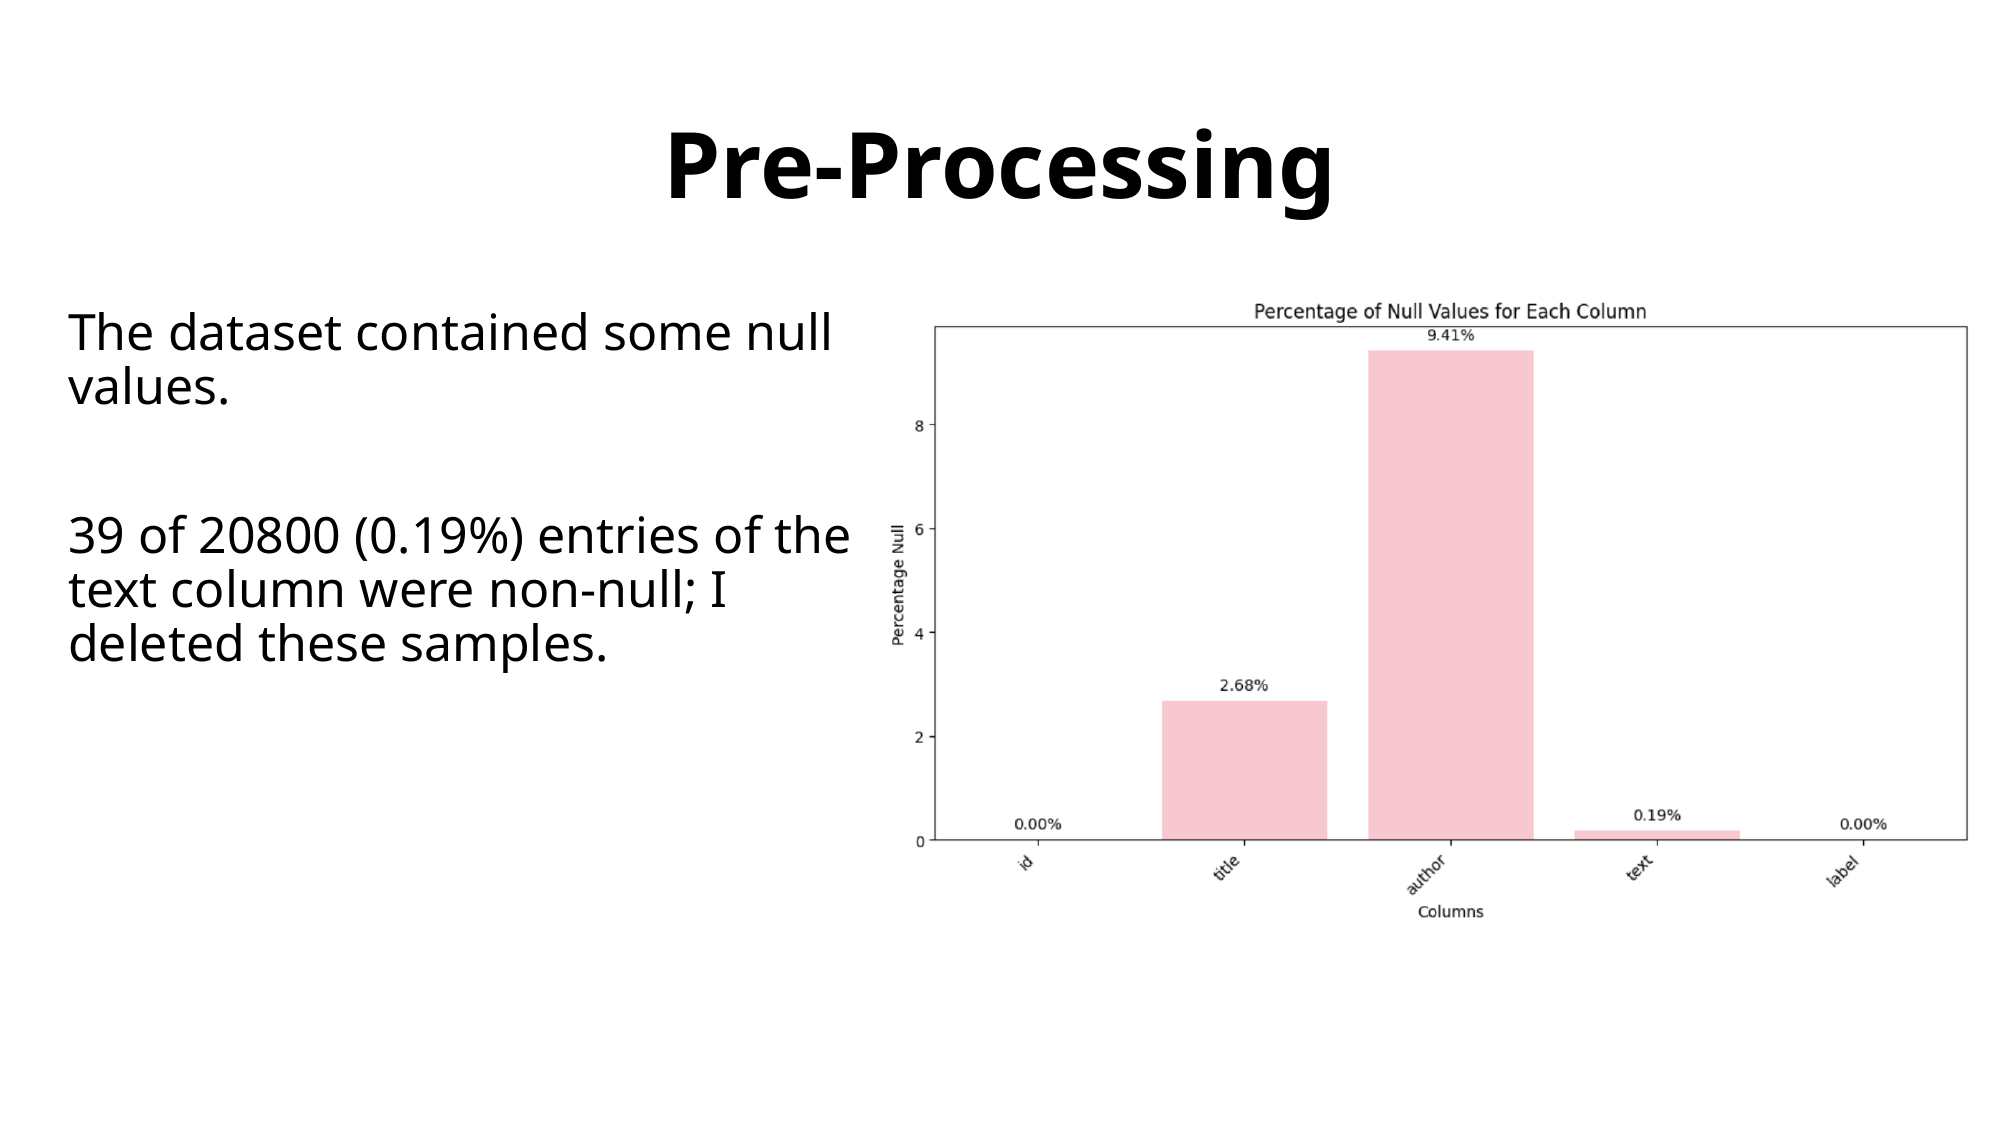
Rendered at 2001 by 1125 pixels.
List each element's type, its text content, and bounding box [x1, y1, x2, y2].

title Pre-Processing [137, 59, 1863, 278]
list The dataset contained some null values. 39 of 20800 (0.19%) entries of the text column were non-null; I deleted these samples. [53, 299, 877, 1014]
picture [860, 299, 1984, 931]
